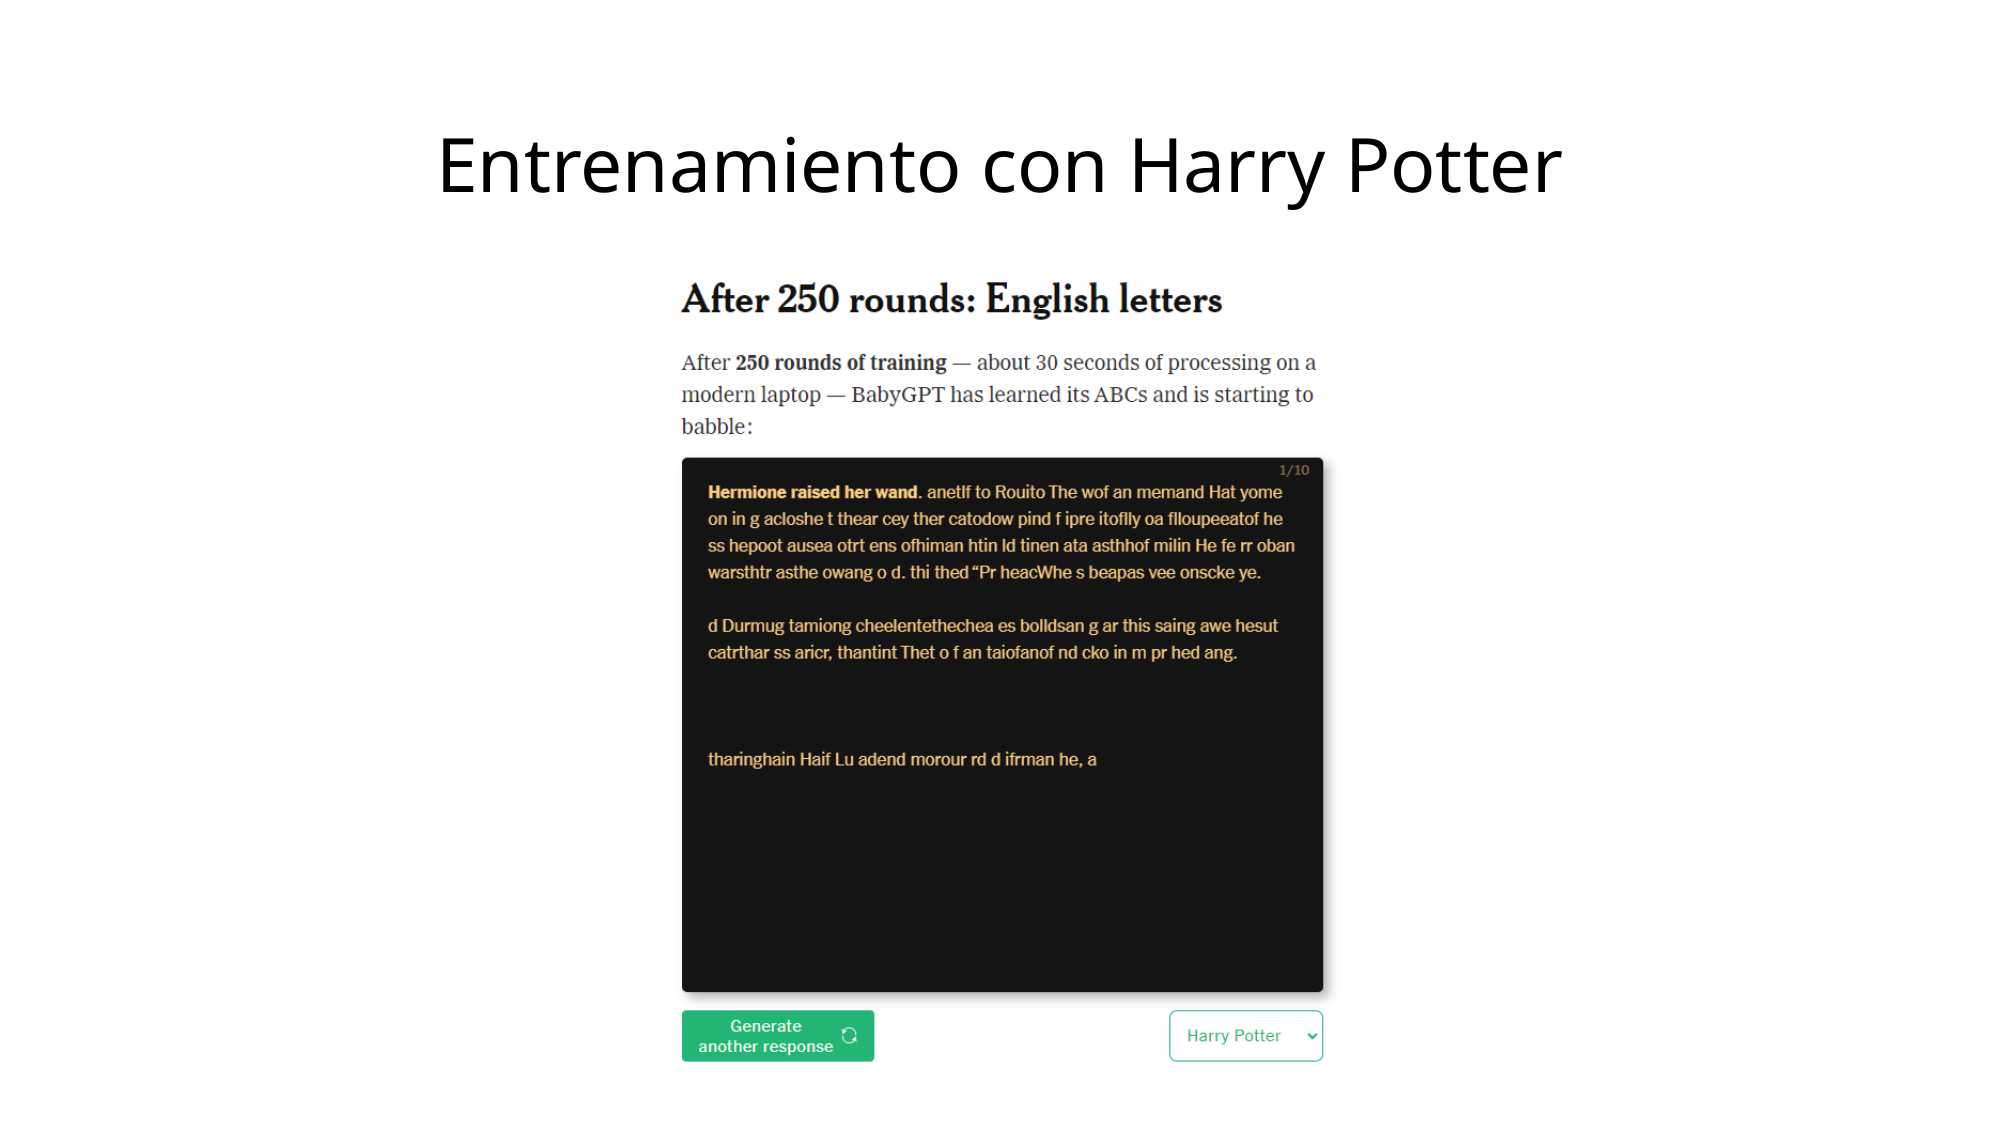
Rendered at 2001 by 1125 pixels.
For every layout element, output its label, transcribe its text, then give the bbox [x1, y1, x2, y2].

title Entrenamiento con Harry Potter [137, 59, 1863, 278]
picture [650, 277, 1350, 1083]
